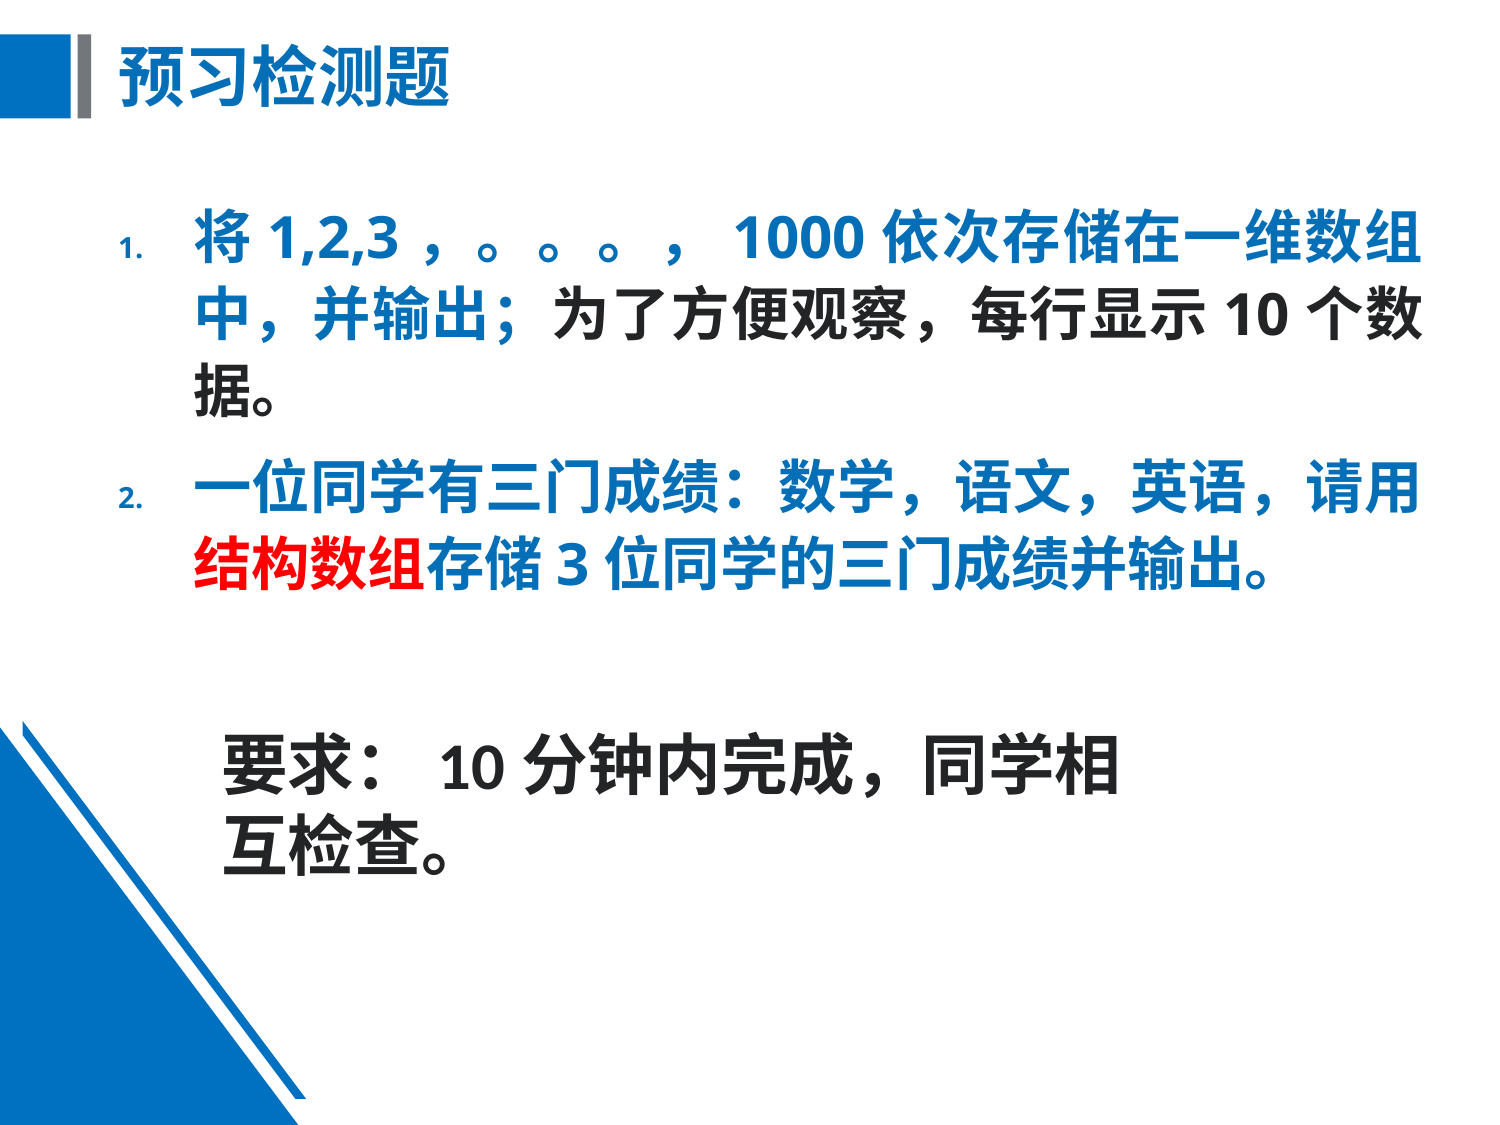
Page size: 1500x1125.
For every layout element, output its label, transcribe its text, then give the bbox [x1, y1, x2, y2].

list 将1,2,3，。。。，1000依次存储在一维数组中，并输出；为了方便观察，每行显示10个数据。 一位同学有三门成绩：数学，语文，英语，请用结构数组存储3位同学的三门成绩并输出。 [103, 185, 1439, 563]
text_box 要求：10分钟内完成，同学相互检查。 [206, 715, 1199, 891]
title 预习检测题 [103, 14, 1439, 145]
